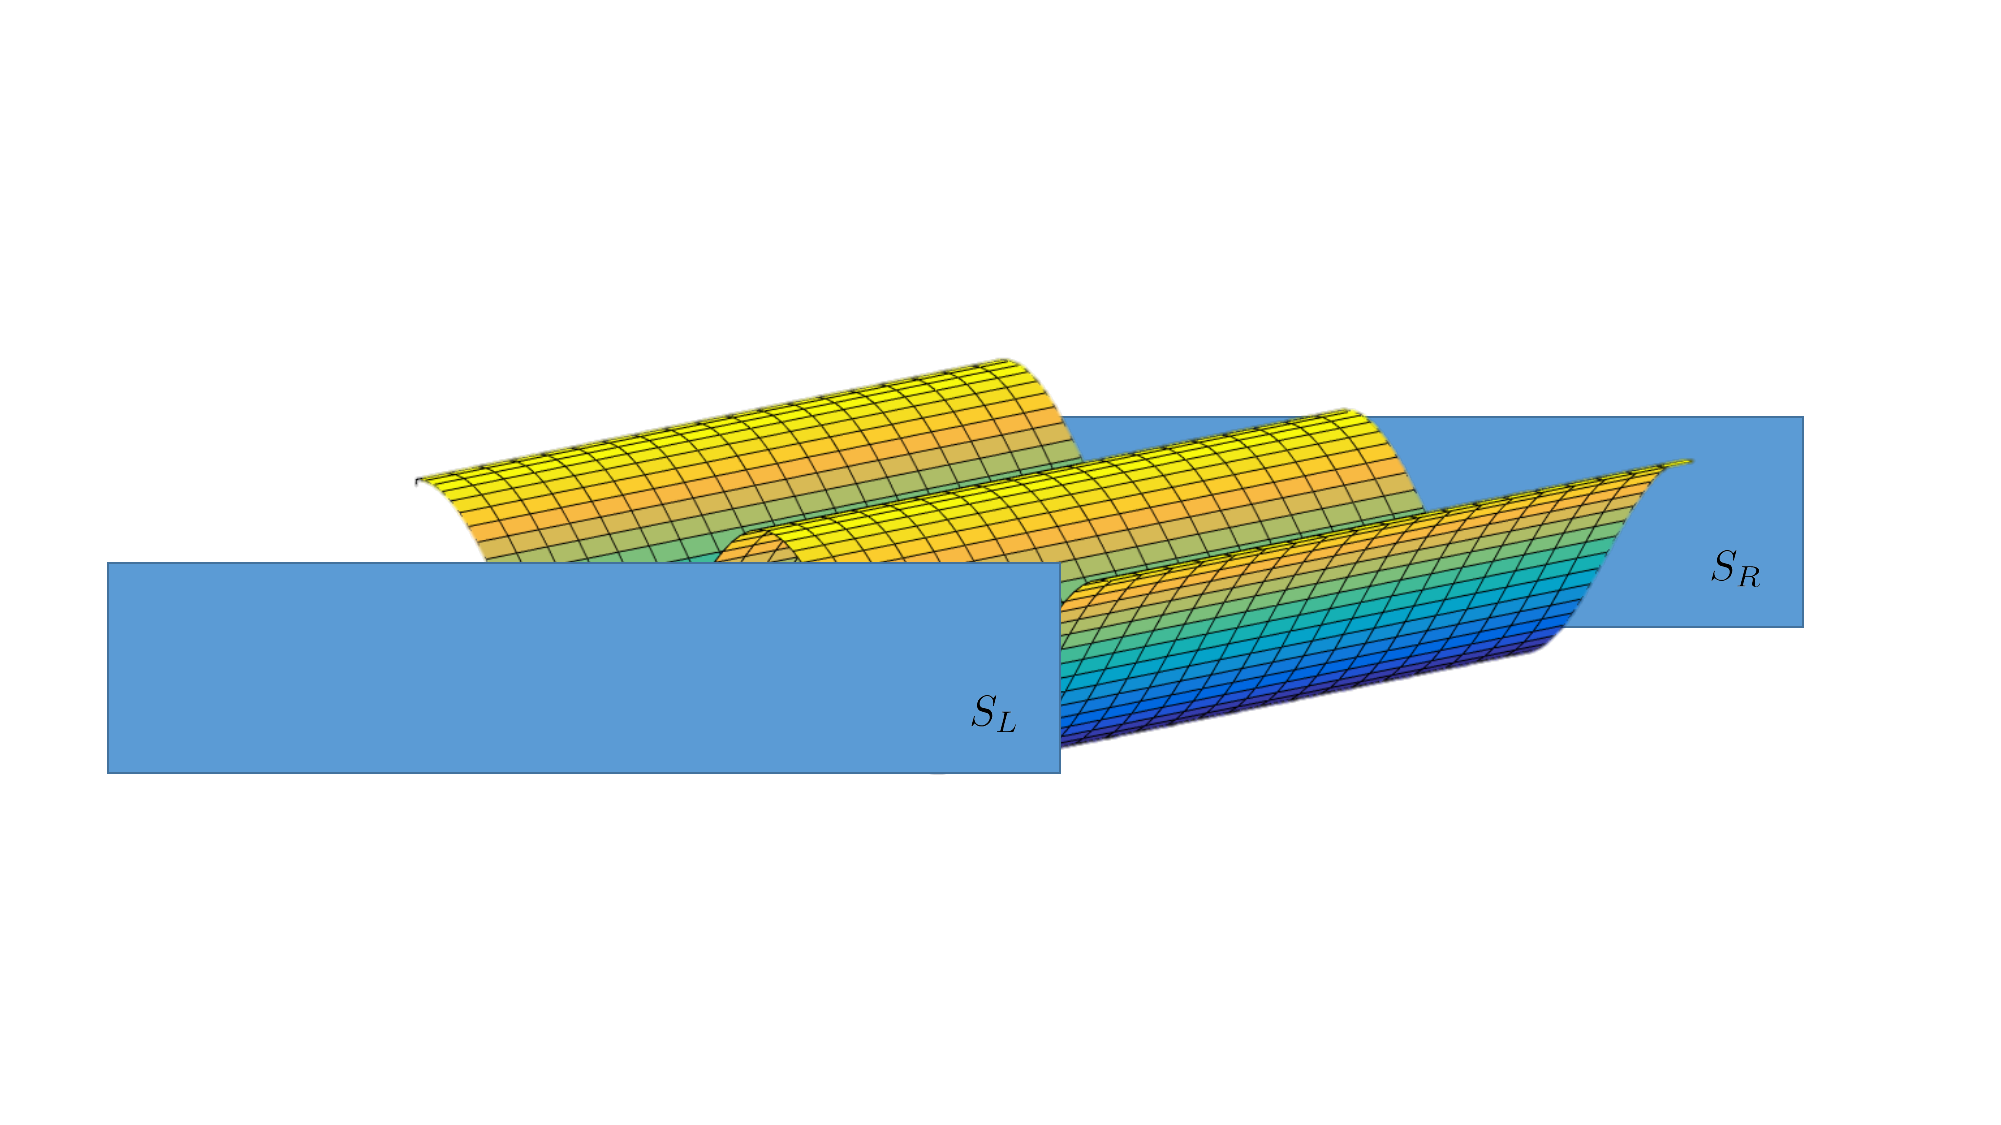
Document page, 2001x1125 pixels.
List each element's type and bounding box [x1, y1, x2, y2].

picture [408, 318, 1702, 858]
text_box [107, 562, 408, 774]
picture [1711, 550, 1760, 587]
text_box [1702, 416, 1804, 628]
